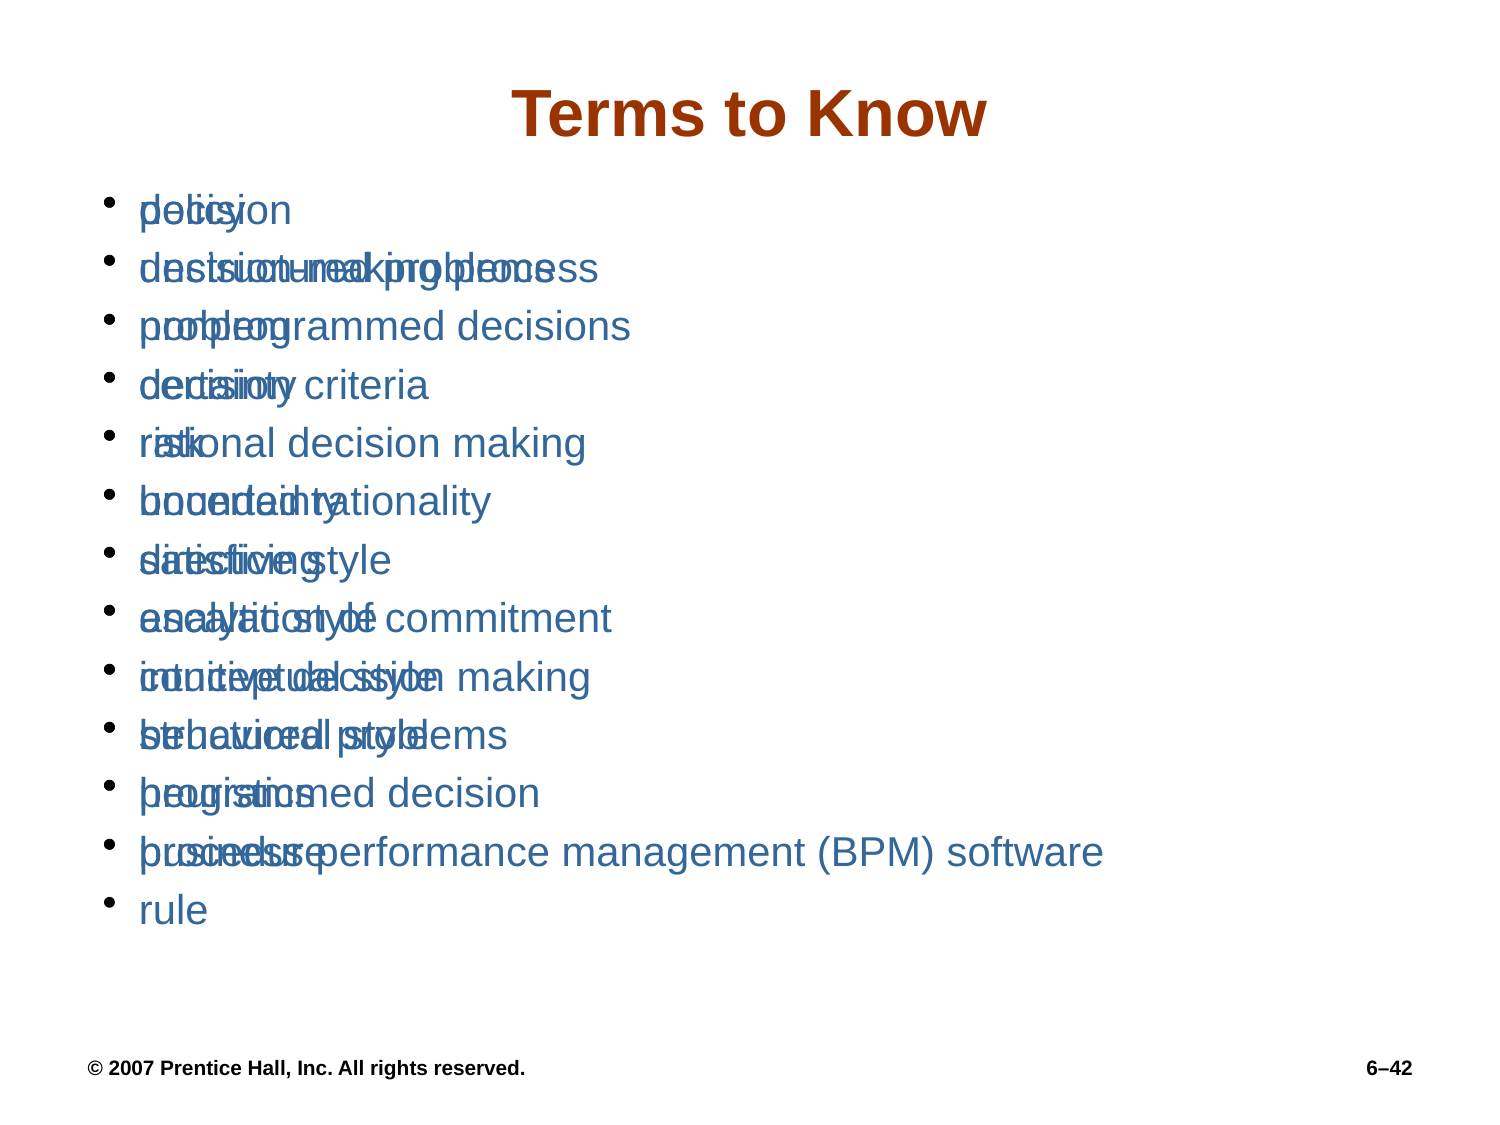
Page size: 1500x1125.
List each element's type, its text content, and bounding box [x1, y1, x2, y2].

footer © 2007 Prentice Hall, Inc. All rights reserved. [87, 1012, 751, 1088]
list policy unstructured problems nonprogrammed decisions certainty risk uncertainty directive style analytic style conceptual style behavioral style heuristics business performance management (BPM) software [87, 174, 1417, 1001]
slide_number 6–42 [1049, 1012, 1413, 1088]
title Terms to Know [87, 62, 1413, 158]
